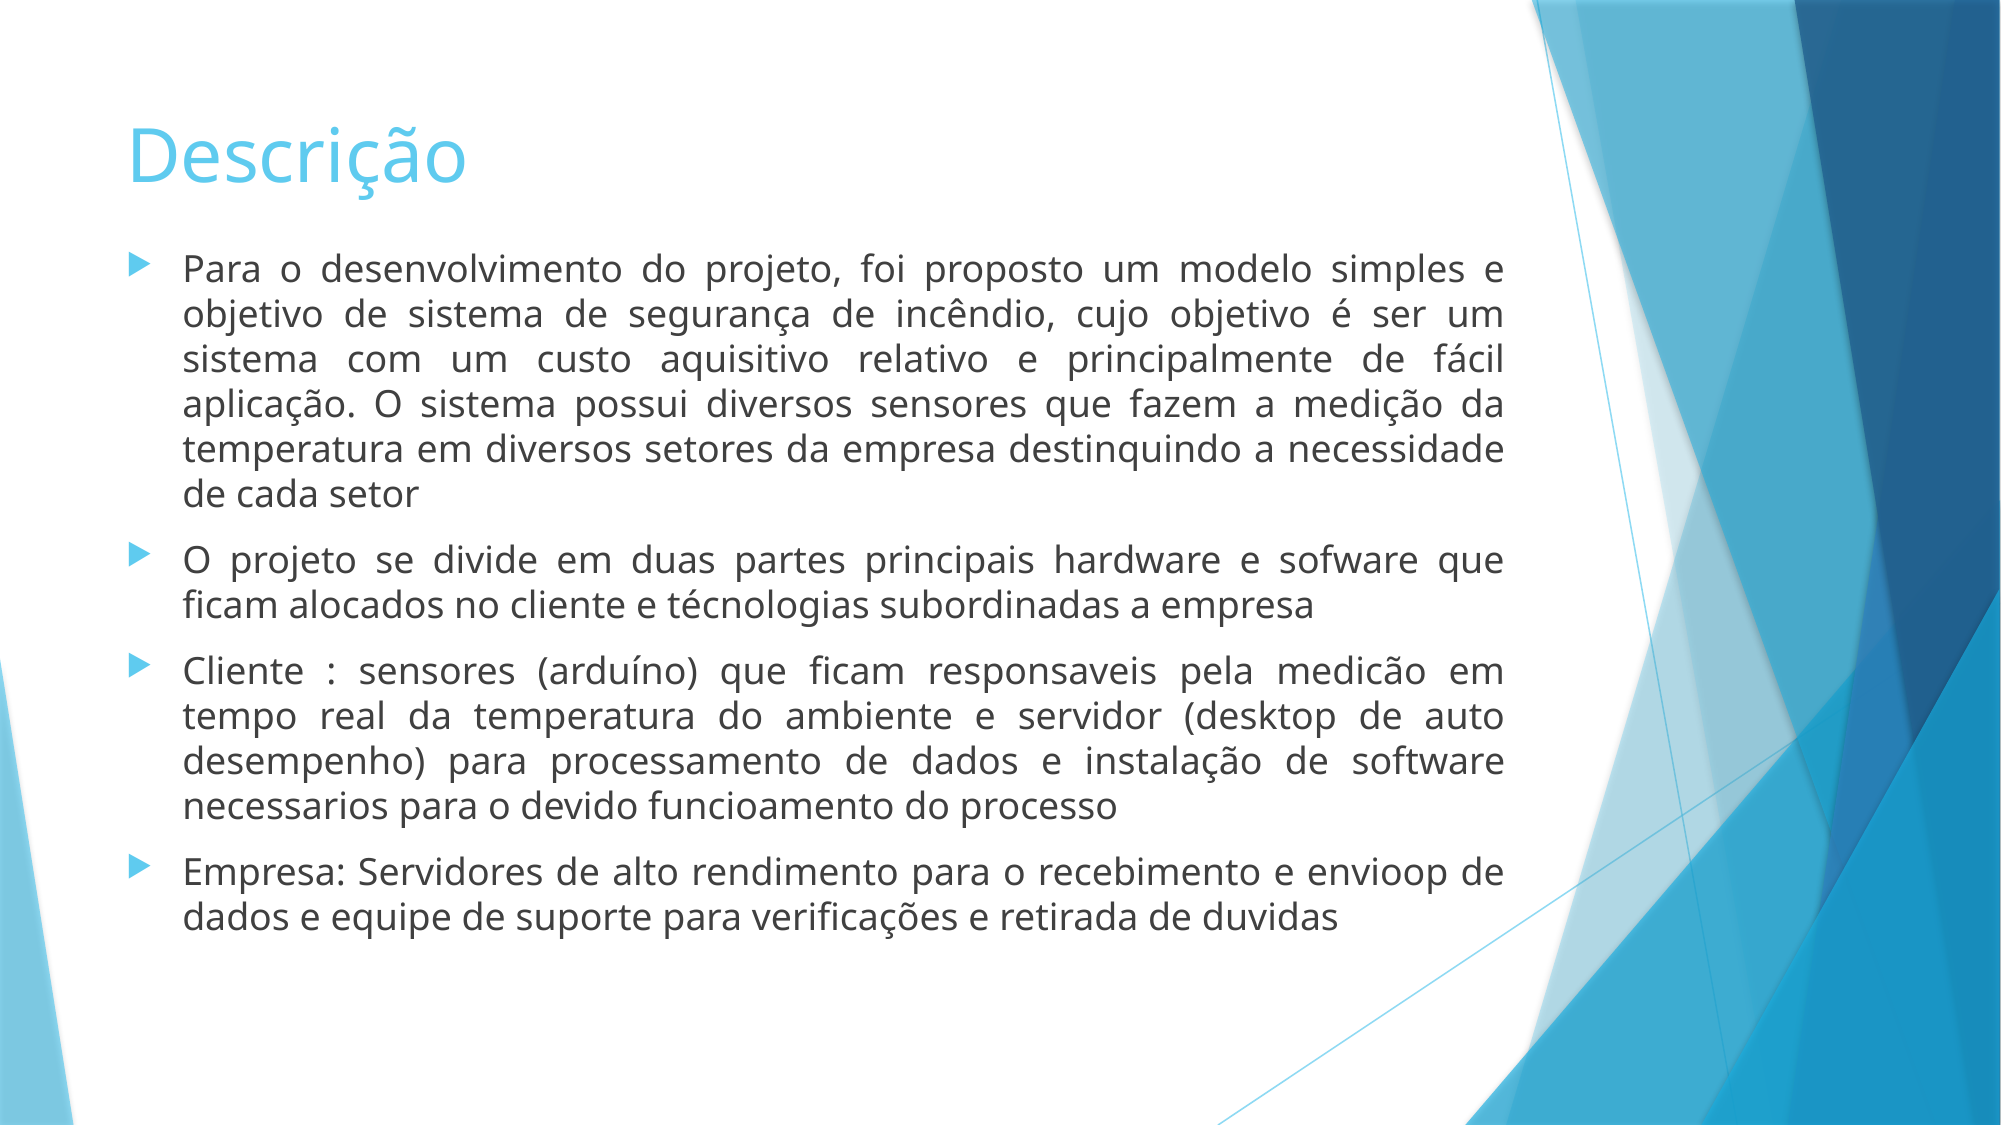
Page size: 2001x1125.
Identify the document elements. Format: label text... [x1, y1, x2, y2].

title Descrição [111, 99, 1522, 237]
list Para o desenvolvimento do projeto, foi proposto um modelo simples e objetivo de sistema de segurança de incêndio, cujo objetivo é ser um sistema com um custo aquisitivo relativo e principalmente de fácil aplicação. O sistema possui diversos sensores que fazem a medição da temperatura em diversos setores da empresa destinquindo a necessidade de cada setor O projeto se divide em duas partes principais hardware e sofware que ficam alocados no cliente e técnologias subordinadas a empresa Cliente : sensores (arduíno) que ficam responsaveis pela medicão em tempo real da temperatura do ambiente e servidor (desktop de auto desempenho) para processamento de dados e instalação de software necessarios para o devido funcioamento do processo Empresa: Servidores de alto rendimento para o recebimento e envioop de dados e equipe de suporte para verificações e retirada de duvidas [111, 237, 1522, 1087]
